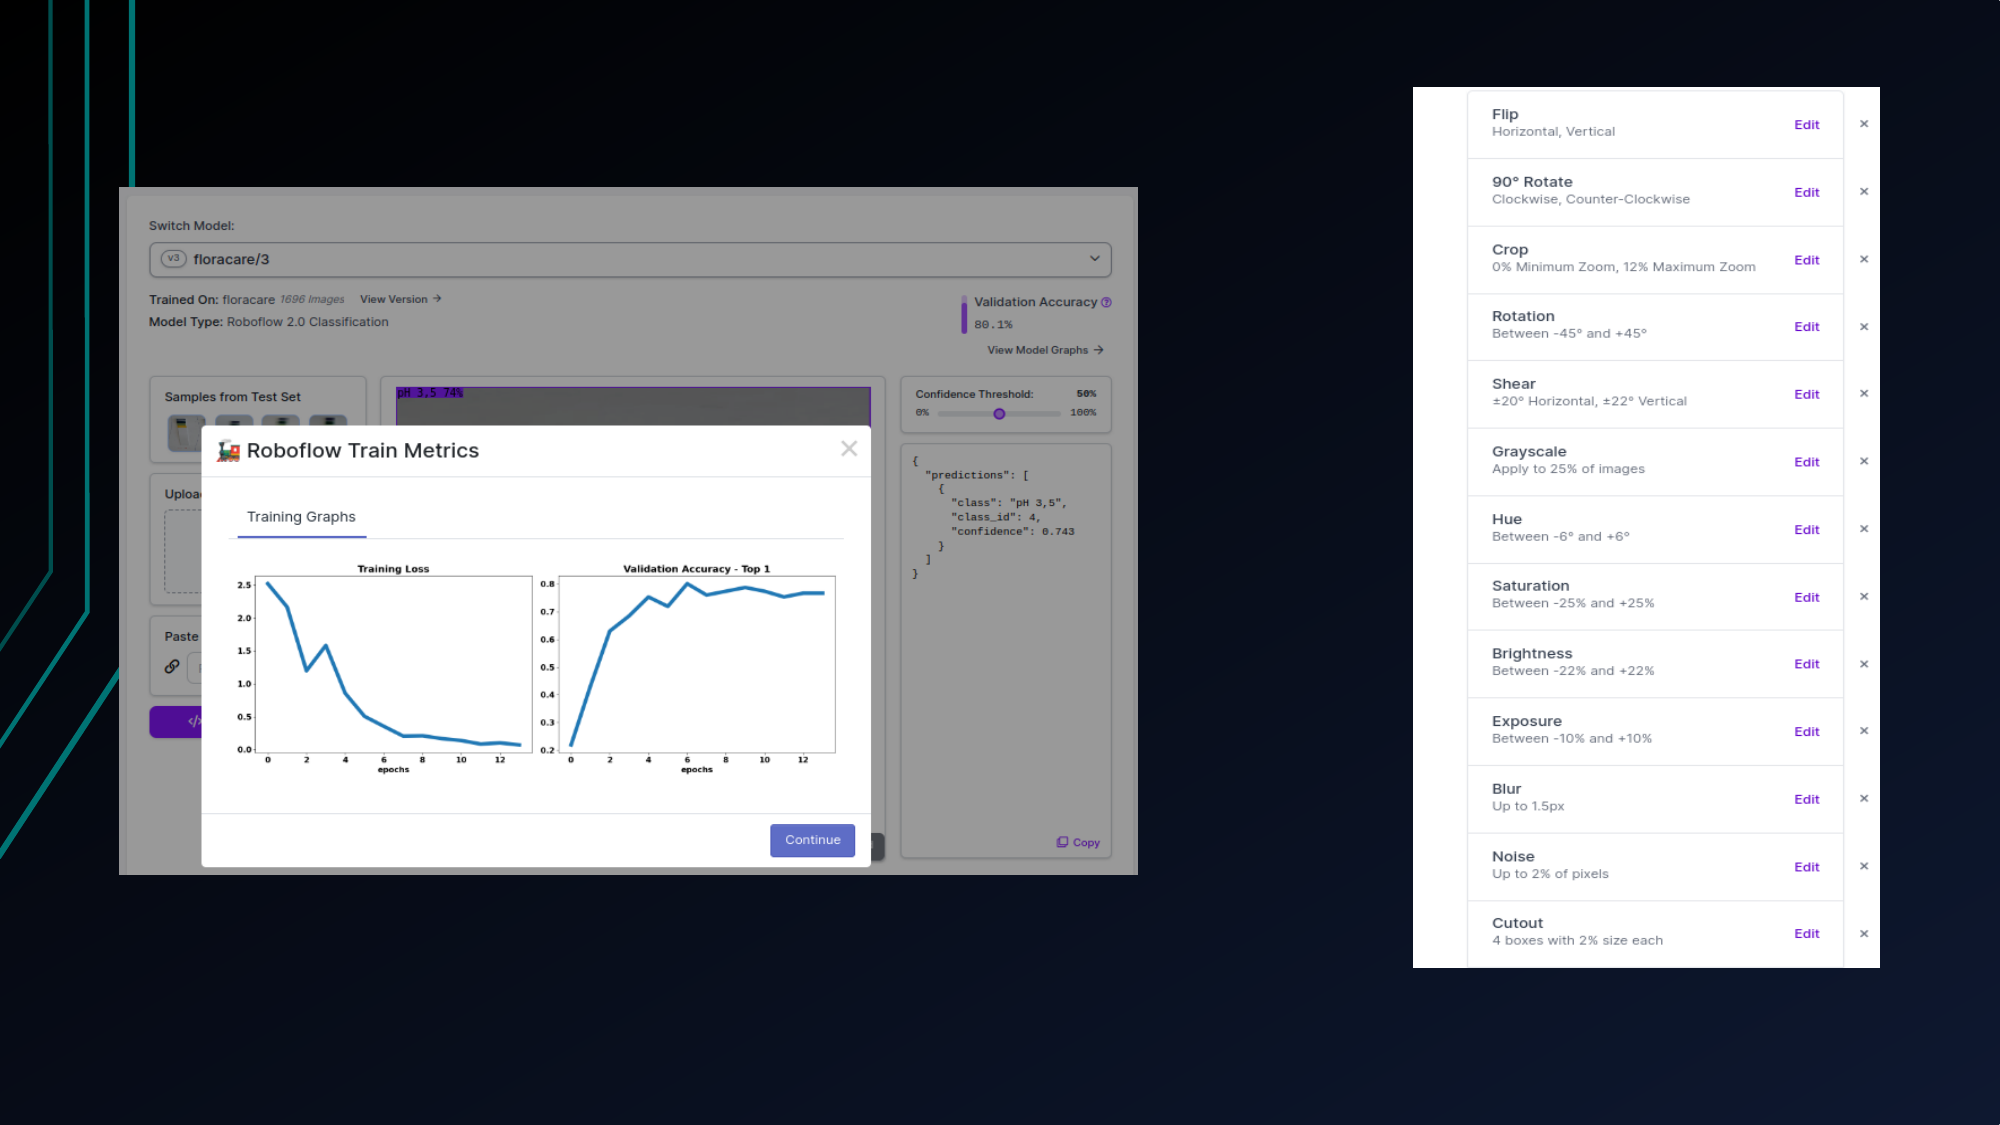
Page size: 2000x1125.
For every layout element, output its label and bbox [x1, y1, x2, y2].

picture [1412, 87, 1881, 968]
picture [119, 187, 1138, 876]
